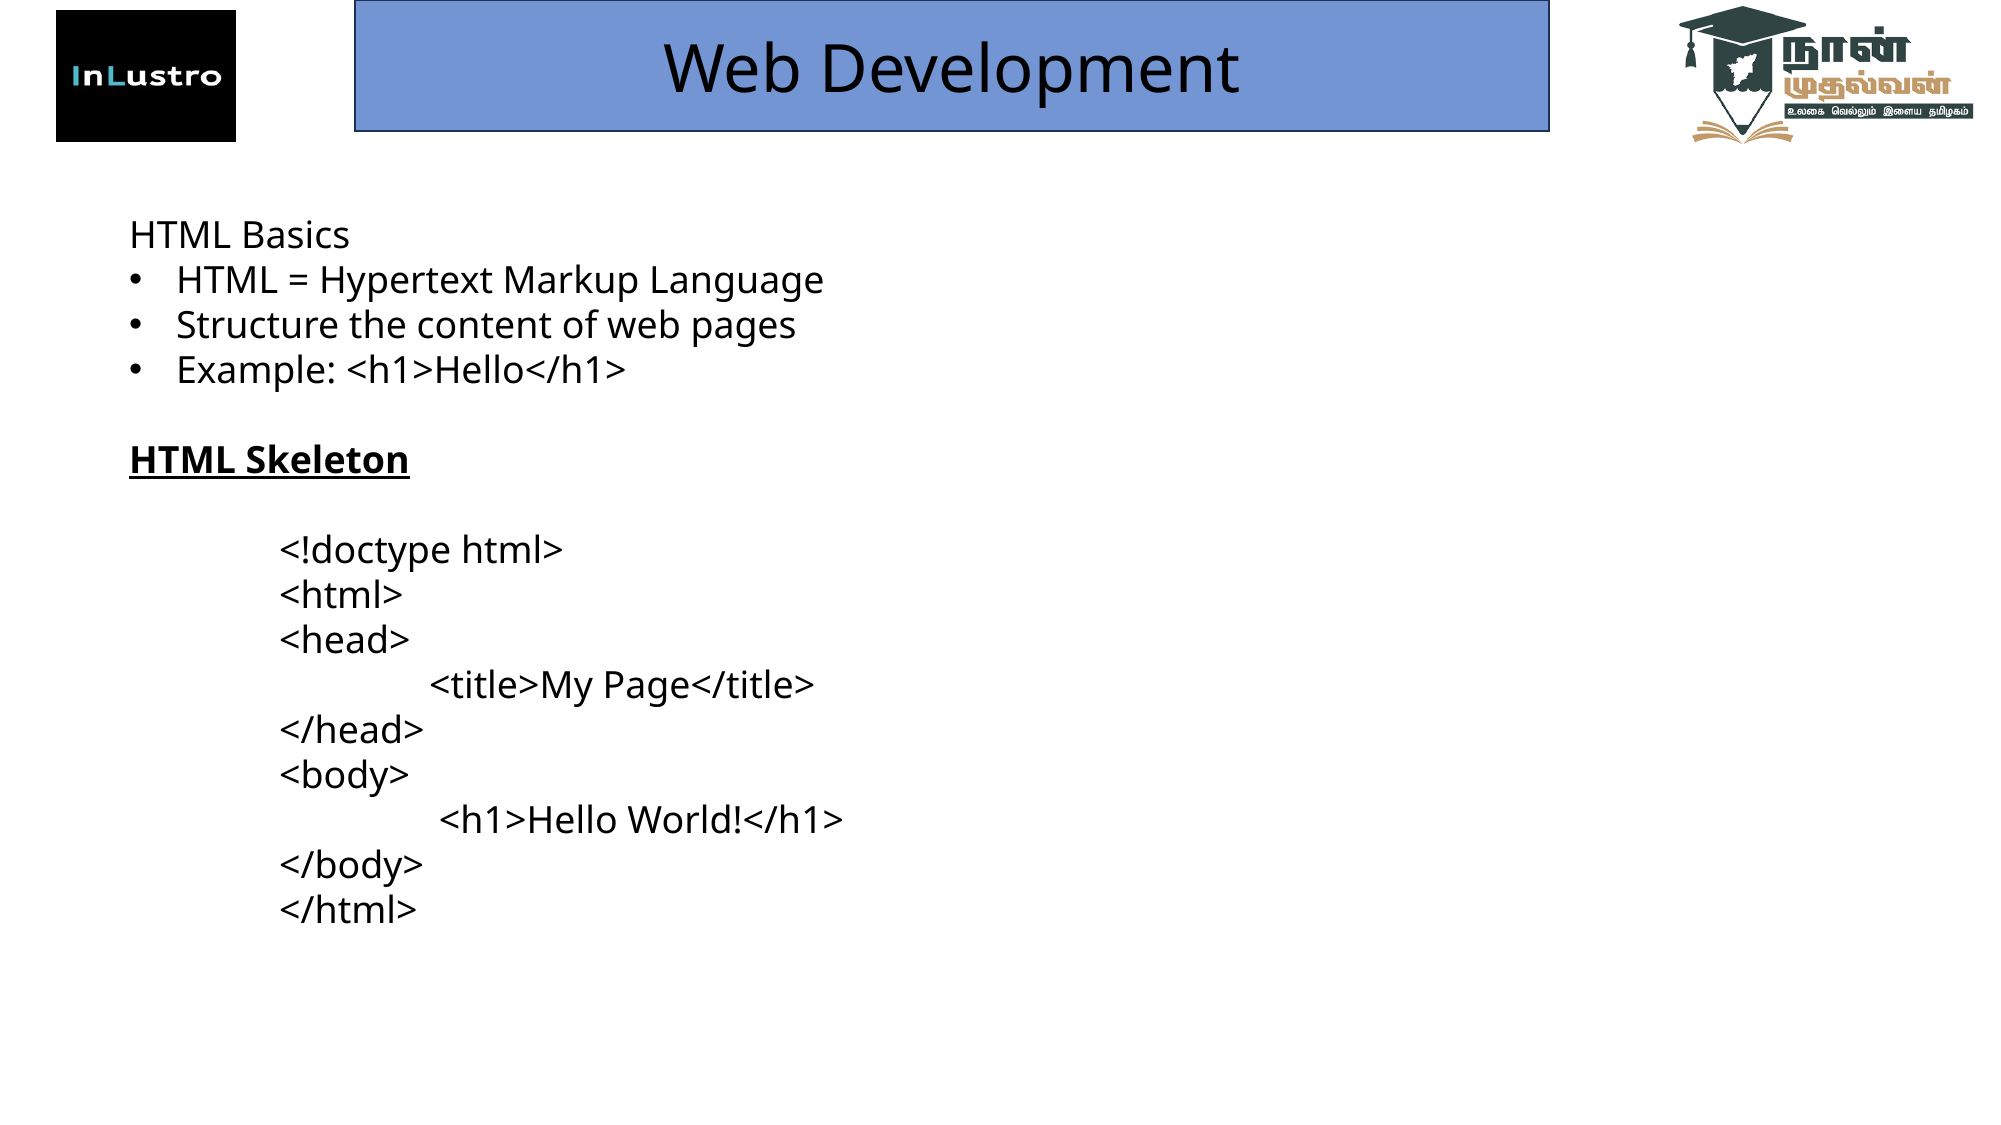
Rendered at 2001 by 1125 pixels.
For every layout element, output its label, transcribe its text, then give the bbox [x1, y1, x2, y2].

picture [1668, 0, 1978, 149]
text_box HTML Basics HTML = Hypertext Markup Language Structure the content of web pages Example: <h1>Hello</h1> HTML Skeleton <!doctype html> <html> <head> <title>My Page</title> </head> <body> <h1>Hello World!</h1> </body> </html> [114, 203, 1797, 983]
picture [56, 10, 236, 142]
text_box Web Development [354, 0, 1550, 132]
